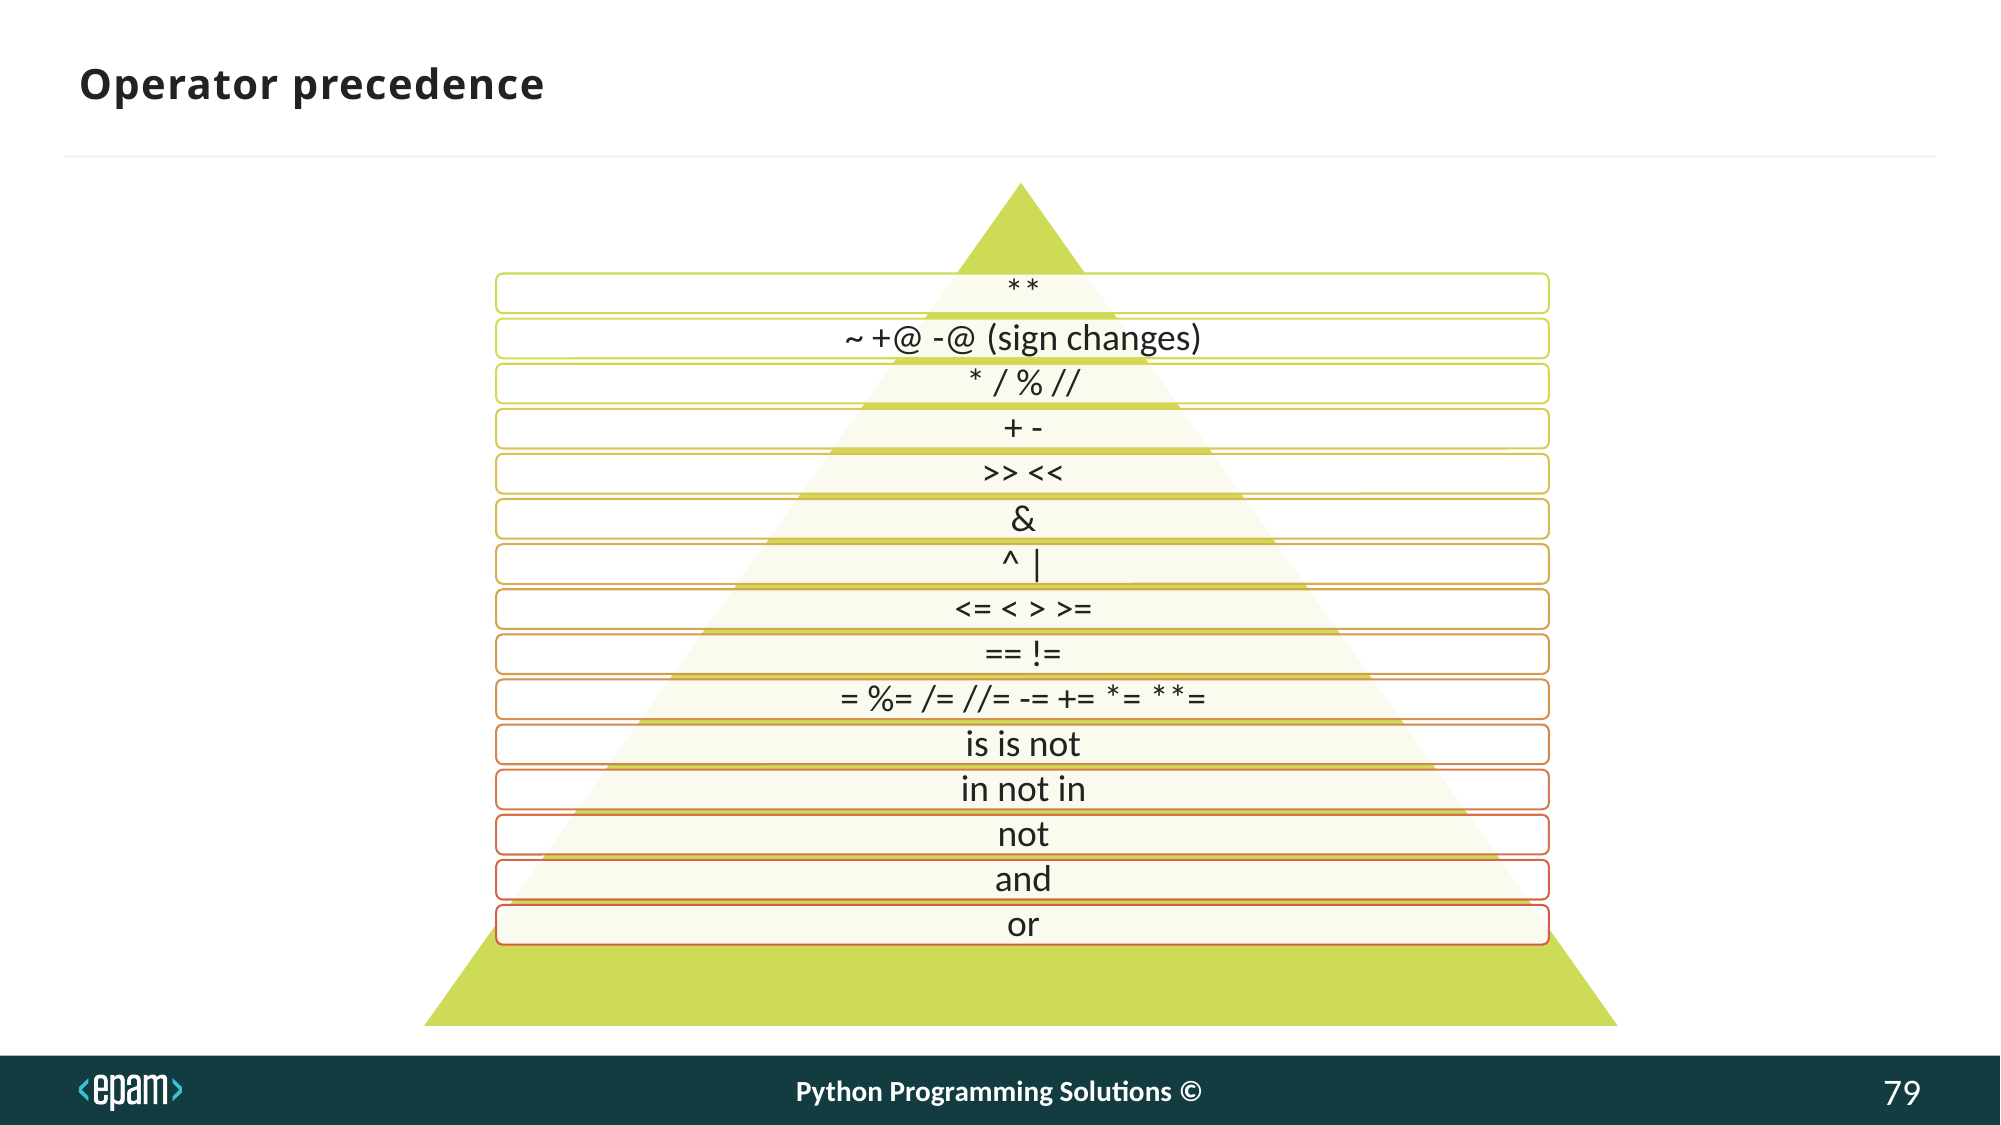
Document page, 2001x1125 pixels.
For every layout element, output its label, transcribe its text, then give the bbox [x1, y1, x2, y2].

title Operator precedence [78, 50, 1922, 116]
text_box 79 [1821, 1056, 1922, 1125]
text_box Python Programming Solutions © [524, 1055, 1475, 1125]
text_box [0, 180, 1922, 1028]
